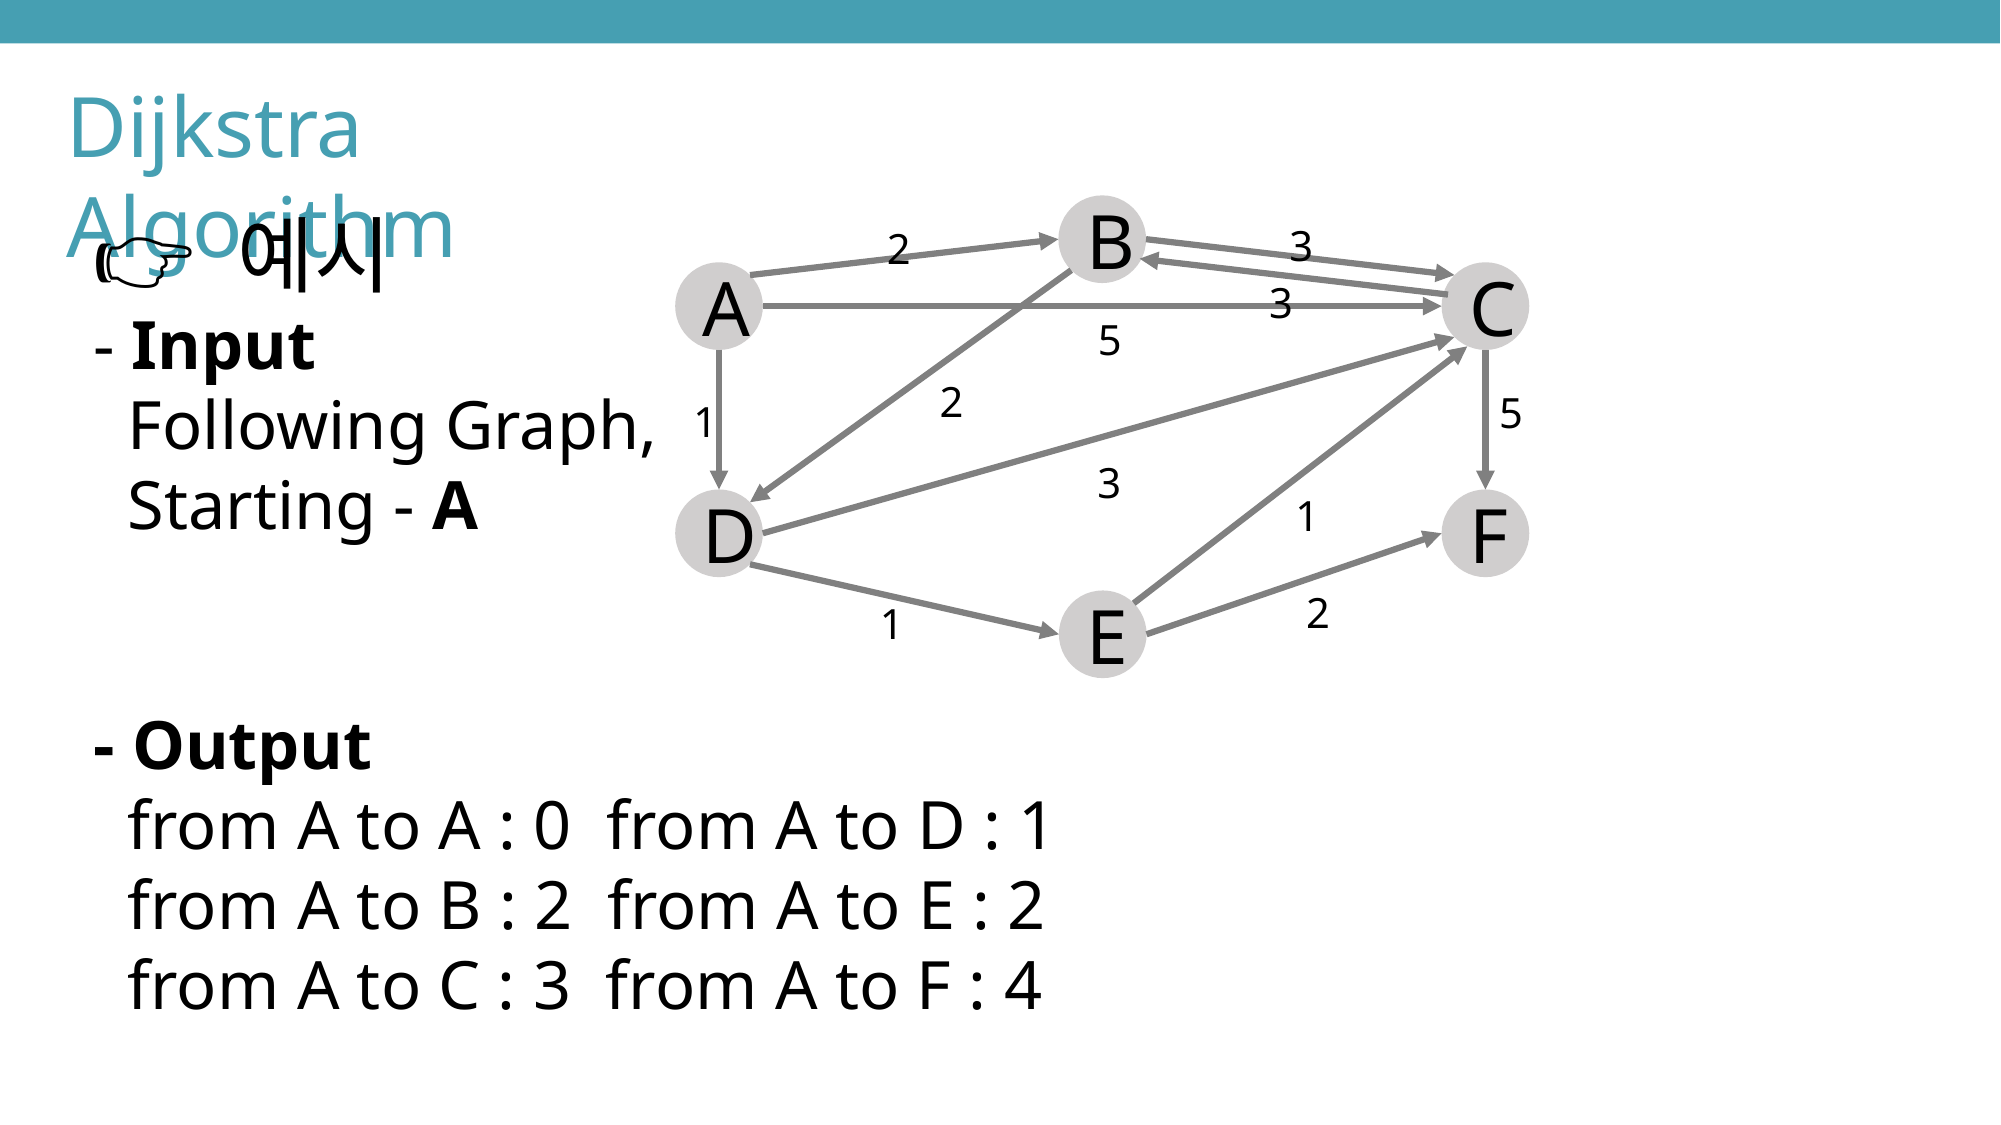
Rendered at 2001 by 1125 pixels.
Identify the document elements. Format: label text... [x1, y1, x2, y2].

text_box 👉 예시 - Input Following Graph, Starting - A - Output from A to A : 0 from A to D : 1 from A to B : 2 from A to E : 2 from A to C : 3 from A to F : 4 [78, 195, 1984, 1030]
text_box [0, 0, 2000, 44]
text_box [675, 195, 1530, 679]
text_box Dijkstra Algorithm [51, 66, 785, 282]
